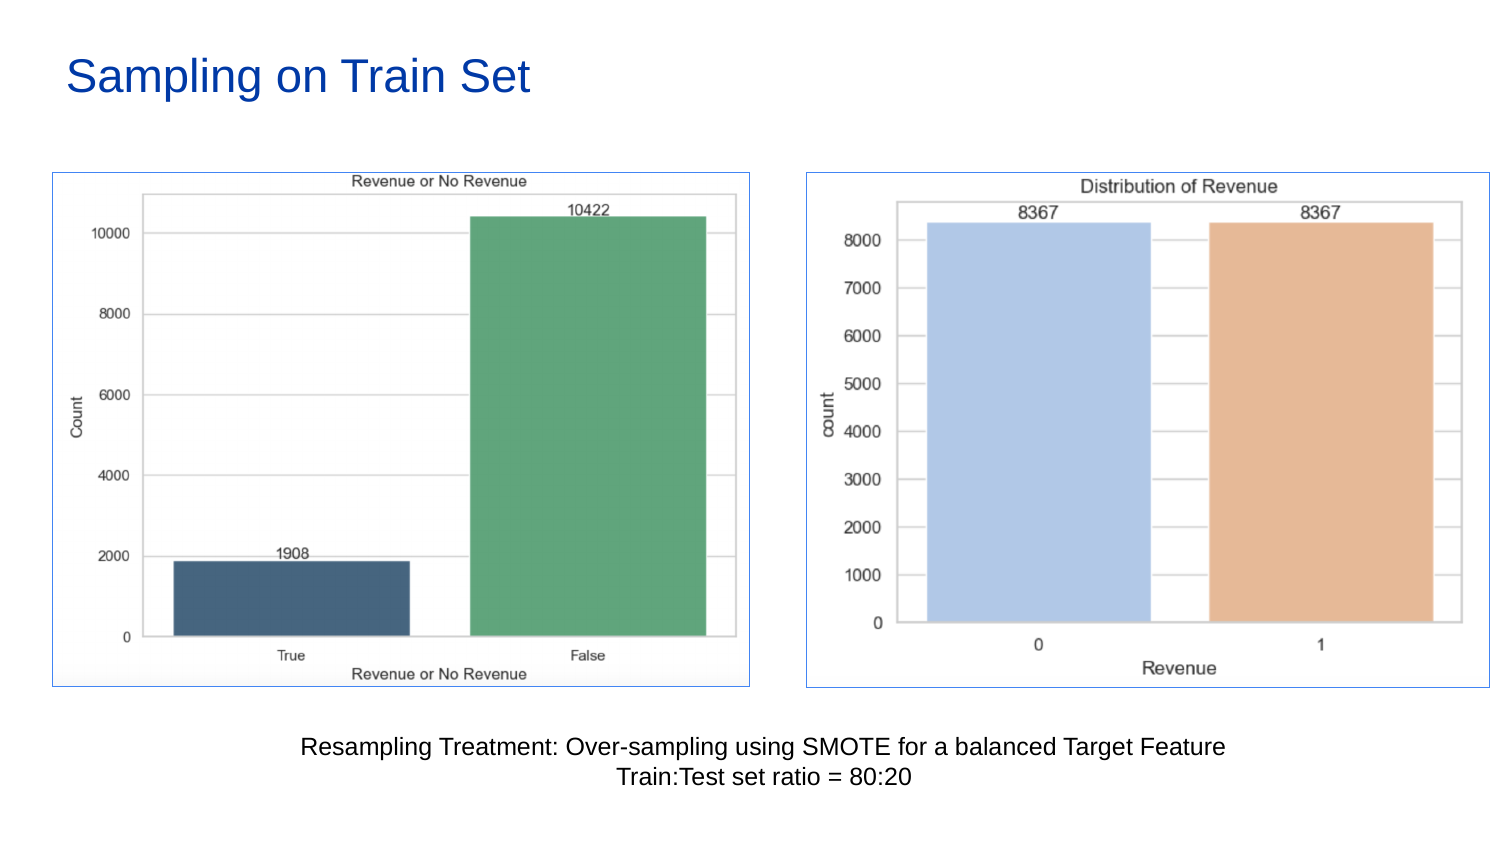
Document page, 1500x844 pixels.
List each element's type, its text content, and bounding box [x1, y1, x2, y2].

picture [52, 172, 751, 687]
title Sampling on Train Set [50, 30, 1450, 118]
text_box Resampling Treatment: Over-sampling using SMOTE for a balanced Target Feature Train:Test set ratio = 80:20 [46, 715, 1483, 814]
picture [806, 172, 1490, 688]
